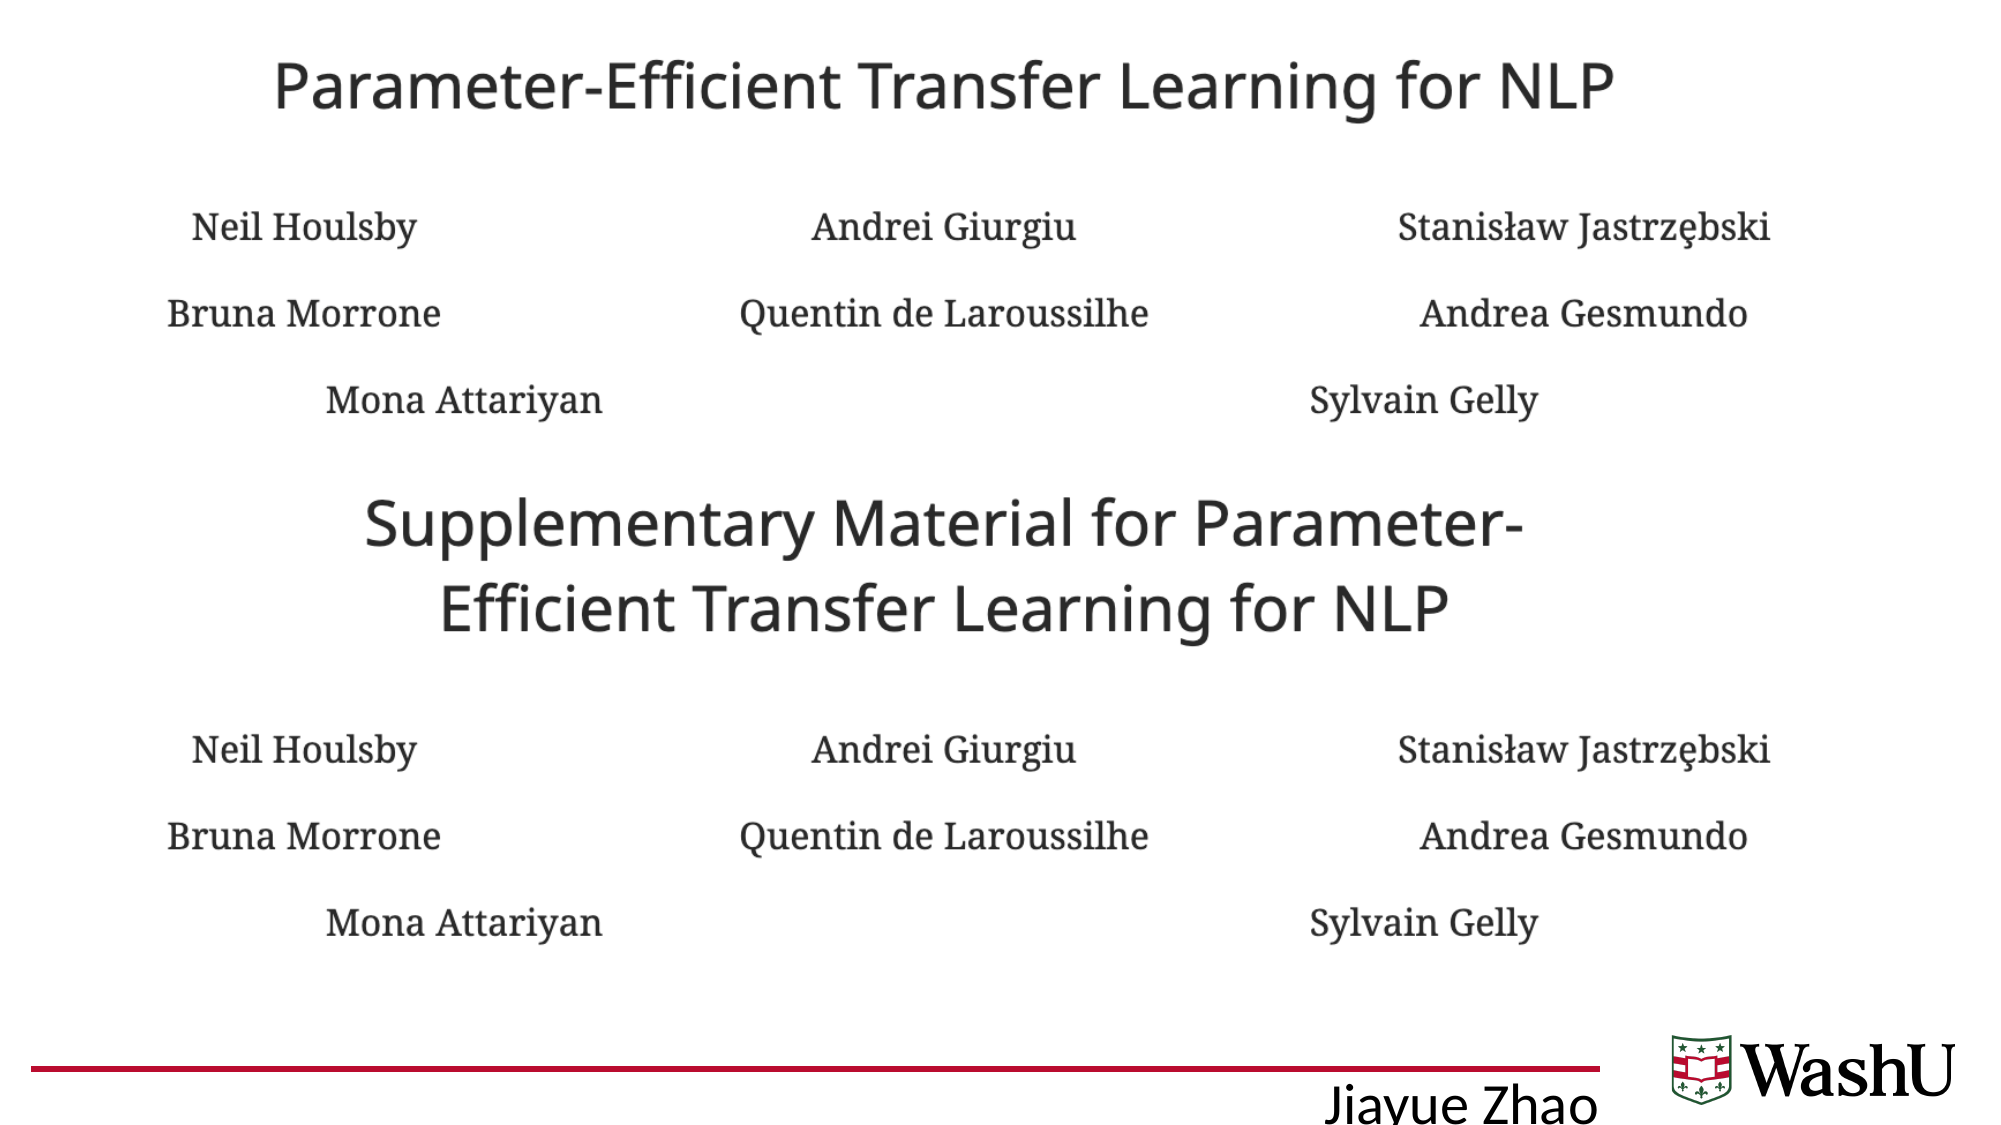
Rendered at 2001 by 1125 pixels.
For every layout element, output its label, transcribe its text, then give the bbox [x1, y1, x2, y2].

text_box Jiayue Zhao [1309, 1058, 1808, 1125]
picture [109, 20, 1828, 987]
